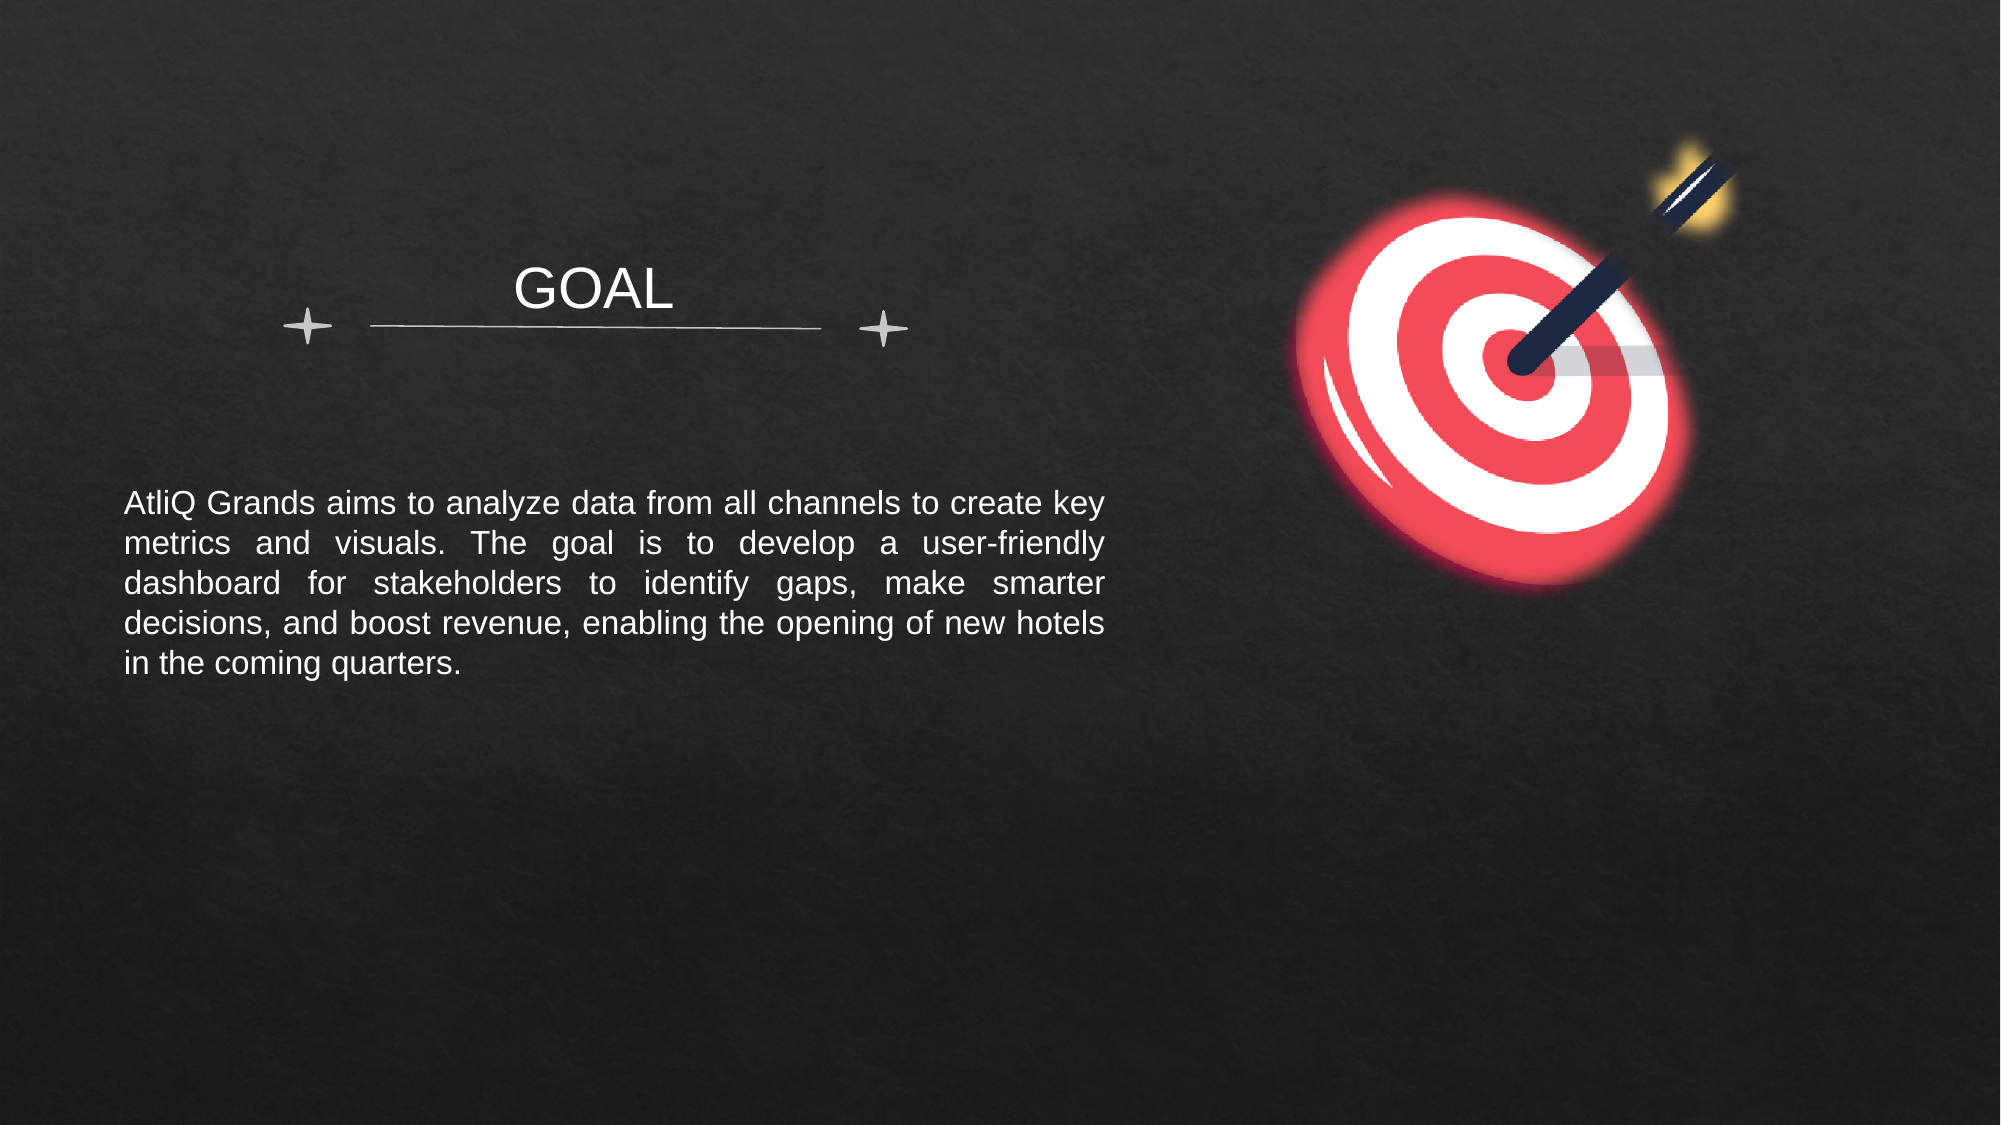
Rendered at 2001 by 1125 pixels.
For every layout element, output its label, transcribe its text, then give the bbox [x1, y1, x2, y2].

text_box AtliQ Grands aims to analyze data from all channels to create key metrics and visuals. The goal is to develop a user-friendly dashboard for stakeholders to identify gaps, make smarter decisions, and boost revenue, enabling the opening of new hotels in the coming quarters. [109, 473, 1122, 689]
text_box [370, 325, 821, 329]
text_box GOAL [242, 242, 947, 328]
text_box [859, 310, 909, 348]
picture [1250, 80, 1807, 628]
text_box [283, 307, 333, 345]
